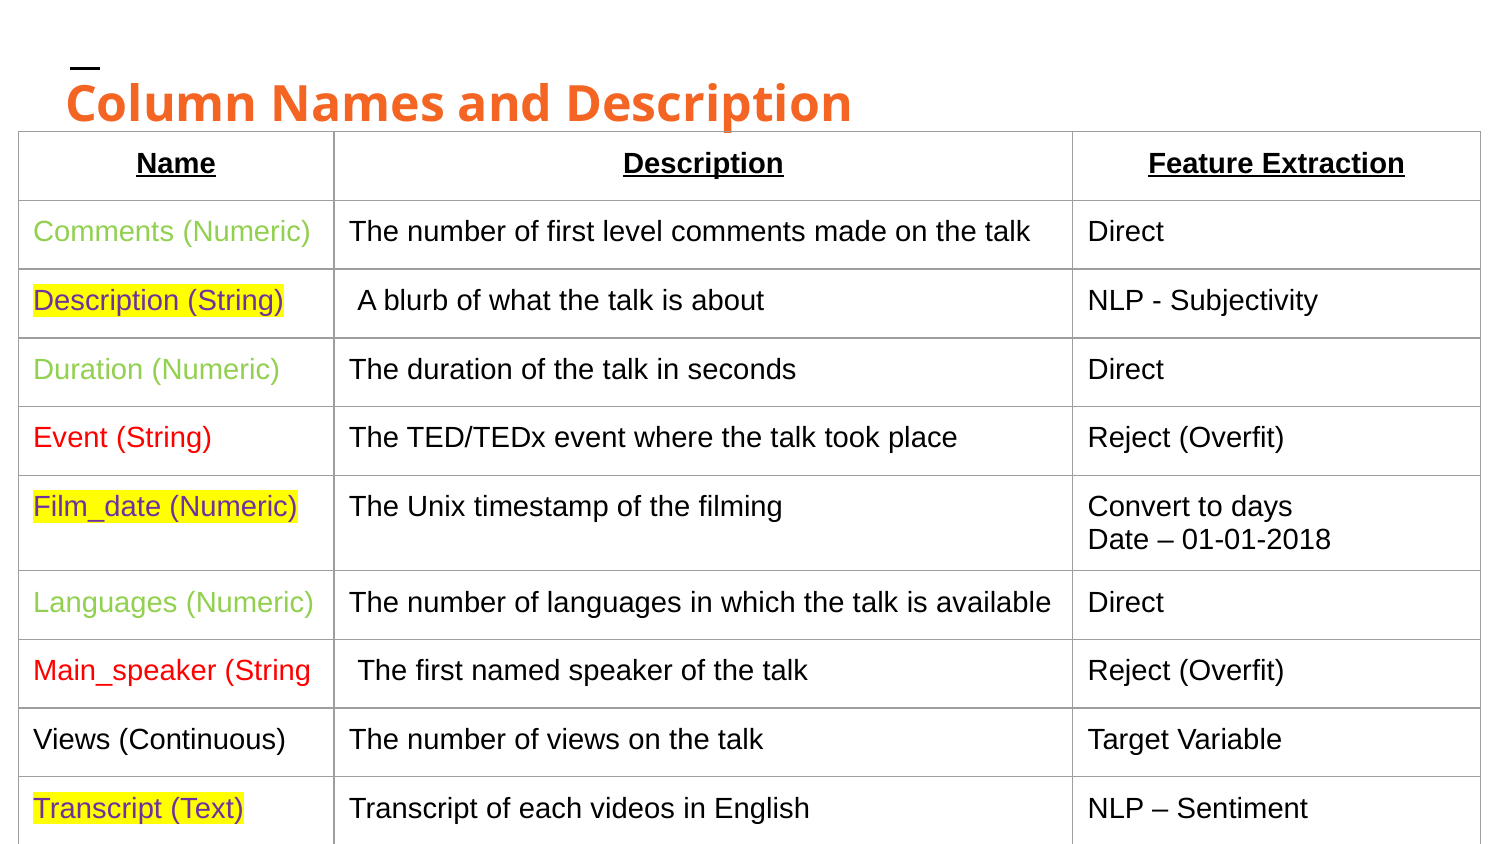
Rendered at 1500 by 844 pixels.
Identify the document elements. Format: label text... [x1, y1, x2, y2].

table_cell Target Variable [1073, 709, 1480, 776]
table_cell The duration of the talk in seconds [335, 339, 1072, 406]
table_header Description [335, 132, 1072, 200]
table_cell The TED/TEDx event where the talk took place [335, 407, 1072, 475]
table_cell Views (Continuous) [19, 709, 333, 776]
table_cell Description (String) [19, 270, 333, 337]
table_cell The number of views on the talk [335, 709, 1072, 776]
table_cell Transcript (Text) [19, 777, 333, 844]
table_cell Film_date (Numeric) [19, 476, 333, 570]
table_cell NLP – Sentiment [1073, 777, 1480, 844]
table_cell Duration (Numeric) [19, 339, 333, 406]
table_cell A blurb of what the talk is about [335, 270, 1072, 337]
table_cell The first named speaker of the talk [335, 640, 1072, 707]
table_cell Convert to days Date – 01-01-2018 [1073, 476, 1480, 570]
table_cell NLP - Subjectivity [1073, 270, 1480, 337]
table_header Name [19, 132, 333, 200]
table_cell Direct [1073, 571, 1480, 639]
table_cell Direct [1073, 339, 1480, 406]
table_cell Comments (Numeric) [19, 201, 333, 268]
table_header Feature Extraction [1073, 132, 1480, 200]
table_cell Direct [1073, 201, 1480, 268]
table_cell The Unix timestamp of the filming [335, 476, 1072, 570]
table_cell Reject (Overfit) [1073, 640, 1480, 707]
table_cell Transcript of each videos in English [335, 777, 1072, 844]
table_cell Reject (Overfit) [1073, 407, 1480, 475]
table_cell Main_speaker (String [19, 640, 333, 707]
table_cell Languages (Numeric) [19, 571, 333, 639]
table_cell The number of languages in which the talk is available [335, 571, 1072, 639]
title Column Names and Description [50, 56, 943, 131]
table_cell The number of first level comments made on the talk [335, 201, 1072, 268]
table_cell Event (String) [19, 407, 333, 475]
